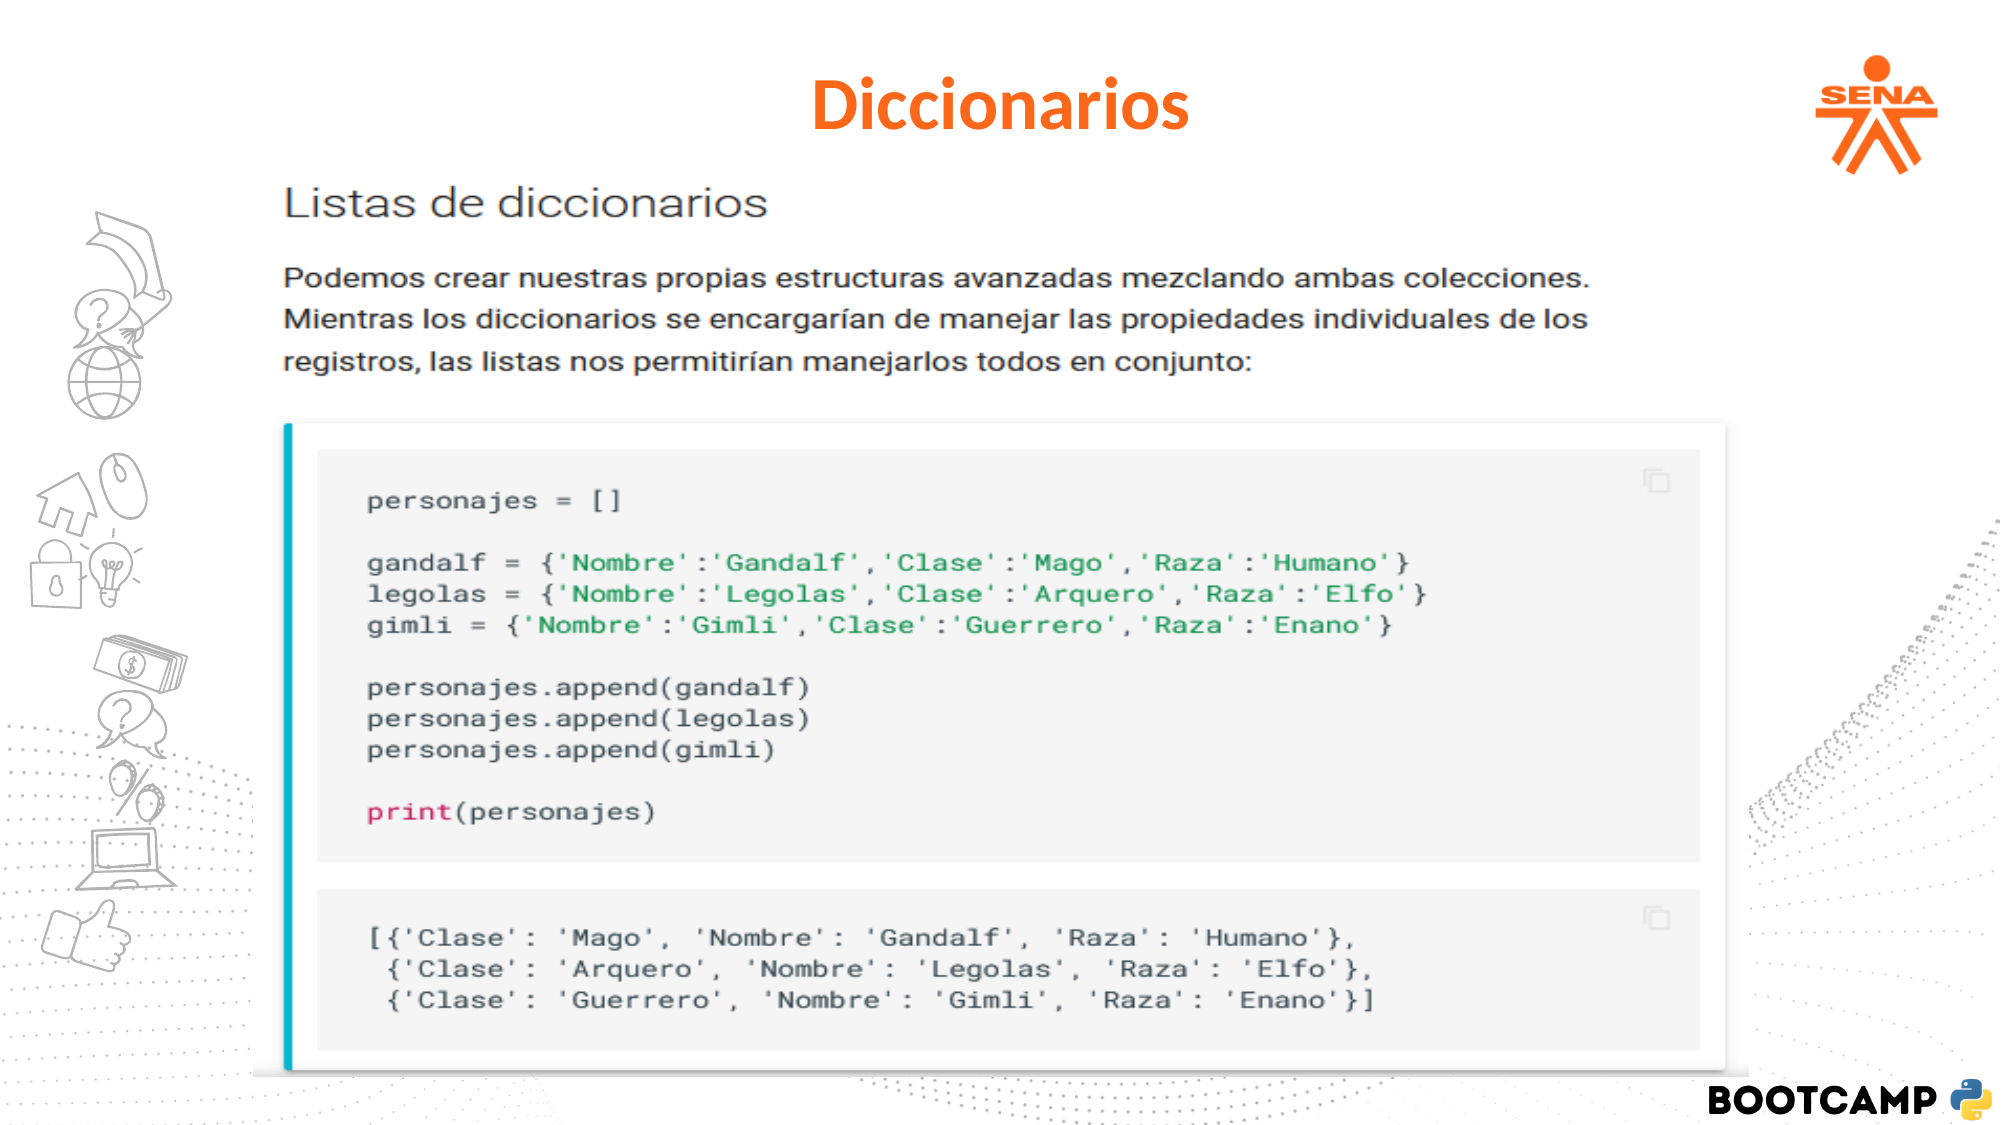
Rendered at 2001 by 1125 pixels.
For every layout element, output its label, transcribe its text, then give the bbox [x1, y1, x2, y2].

text_box [40, 899, 132, 973]
text_box [85, 211, 173, 326]
text_box [108, 759, 150, 817]
text_box [93, 634, 189, 695]
text_box Diccionarios [610, 64, 1392, 134]
text_box [66, 345, 142, 420]
text_box [74, 827, 179, 891]
text_box [98, 452, 148, 520]
text_box [79, 543, 90, 550]
text_box [72, 288, 145, 359]
text_box [133, 547, 143, 554]
text_box [132, 577, 141, 584]
text_box [88, 542, 133, 608]
text_box [118, 325, 142, 344]
text_box [29, 539, 82, 609]
picture [0, 0, 2000, 1125]
text_box [36, 471, 98, 538]
text_box [135, 783, 165, 823]
text_box [95, 690, 168, 760]
text_box [77, 574, 88, 581]
